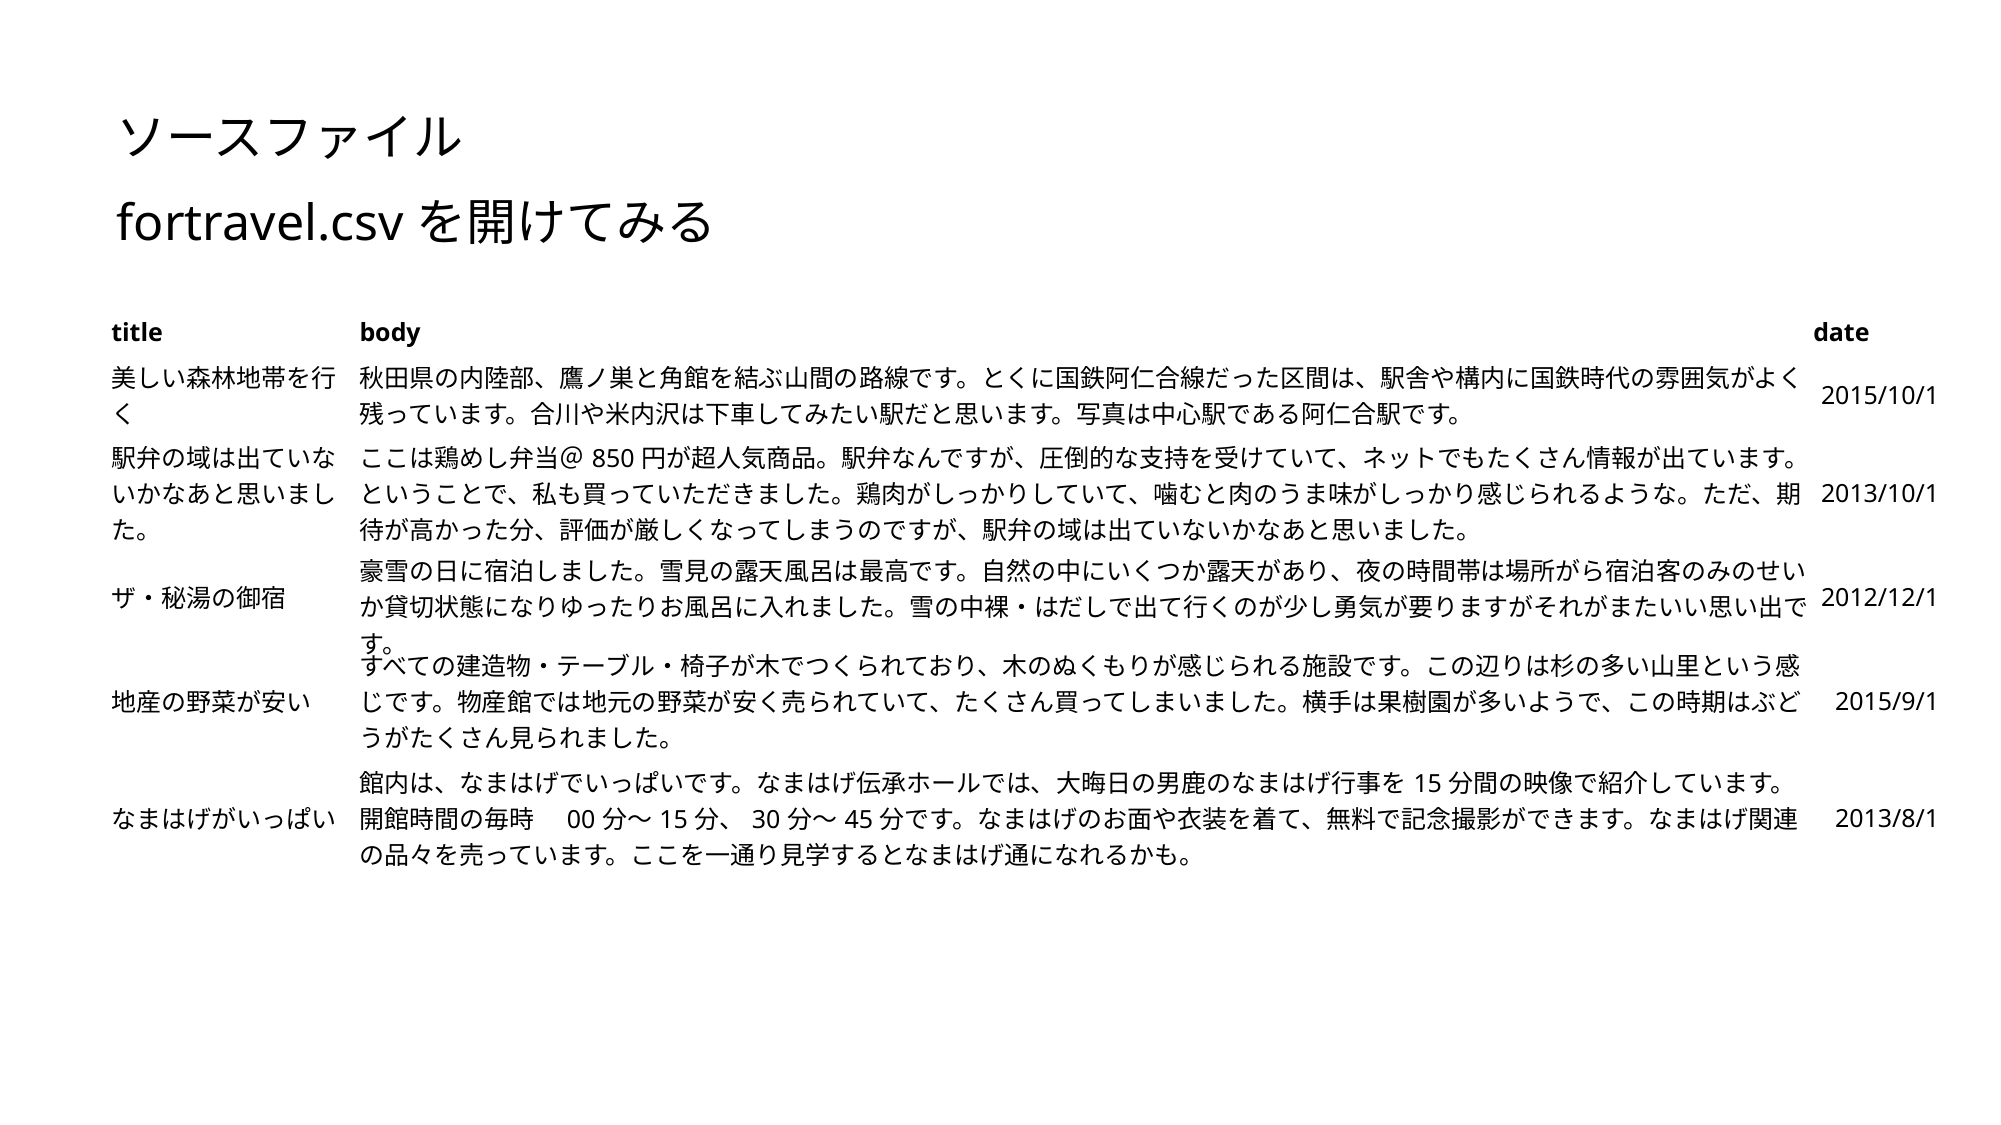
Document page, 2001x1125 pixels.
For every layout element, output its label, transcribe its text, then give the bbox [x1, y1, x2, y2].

table_cell 2013/8/1 [1812, 759, 1940, 876]
table_cell 2012/12/1 [1812, 550, 1940, 642]
table_cell 2013/10/1 [1812, 433, 1940, 550]
table_header title [110, 307, 358, 355]
table_cell 豪雪の日に宿泊しました。雪見の露天風呂は最高です。自然の中にいくつか露天があり、夜の時間帯は場所がら宿泊客のみのせいか貸切状態になりゆったりお風呂に入れました。雪の中裸・はだしで出て行くのが少し勇気が要りますがそれがまたいい思い出です。 [358, 550, 1812, 642]
table_cell ここは鶏めし弁当＠850円が超人気商品。駅弁なんですが、圧倒的な支持を受けていて、ネットでもたくさん情報が出ています。ということで、私も買っていただきました。鶏肉がしっかりしていて、噛むと肉のうま味がしっかり感じられるような。ただ、期待が高かった分、評価が厳しくなってしまうのですが、駅弁の域は出ていないかなあと思いました。 [358, 433, 1812, 550]
table_cell 秋田県の内陸部、鷹ノ巣と角館を結ぶ山間の路線です。とくに国鉄阿仁合線だった区間は、駅舎や構内に国鉄時代の雰囲気がよく残っています。合川や米内沢は下車してみたい駅だと思います。写真は中心駅である阿仁合駅です。 [358, 355, 1812, 433]
table_header body [358, 307, 1812, 355]
table_cell 館内は、なまはげでいっぱいです。なまはげ伝承ホールでは、大晦日の男鹿のなまはげ行事を15分間の映像で紹介しています。開館時間の毎時 00分～15分、30分～45分です。なまはげのお面や衣装を着て、無料で記念撮影ができます。なまはげ関連の品々を売っています。ここを一通り見学するとなまはげ通になれるかも。 [358, 759, 1812, 876]
table_cell ザ・秘湯の御宿 [110, 550, 358, 642]
table_cell 美しい森林地帯を行く [110, 355, 358, 433]
table_cell 地産の野菜が安い [110, 642, 358, 759]
table_header date [1812, 307, 1940, 355]
table_cell 2015/9/1 [1812, 642, 1940, 759]
table_cell すべての建造物・テーブル・椅子が木でつくられており、木のぬくもりが感じられる施設です。この辺りは杉の多い山里という感じです。物産館では地元の野菜が安く売られていて、たくさん買ってしまいました。横手は果樹園が多いようで、この時期はぶどうがたくさん見られました。 [358, 642, 1812, 759]
text_box fortravel.csvを開けてみる [101, 183, 732, 258]
table_cell 2015/10/1 [1812, 355, 1940, 433]
table_cell 駅弁の域は出ていないかなあと思いました。 [110, 433, 358, 550]
text_box ソースファイル [101, 98, 479, 173]
table_cell なまはげがいっぱい [110, 759, 358, 876]
